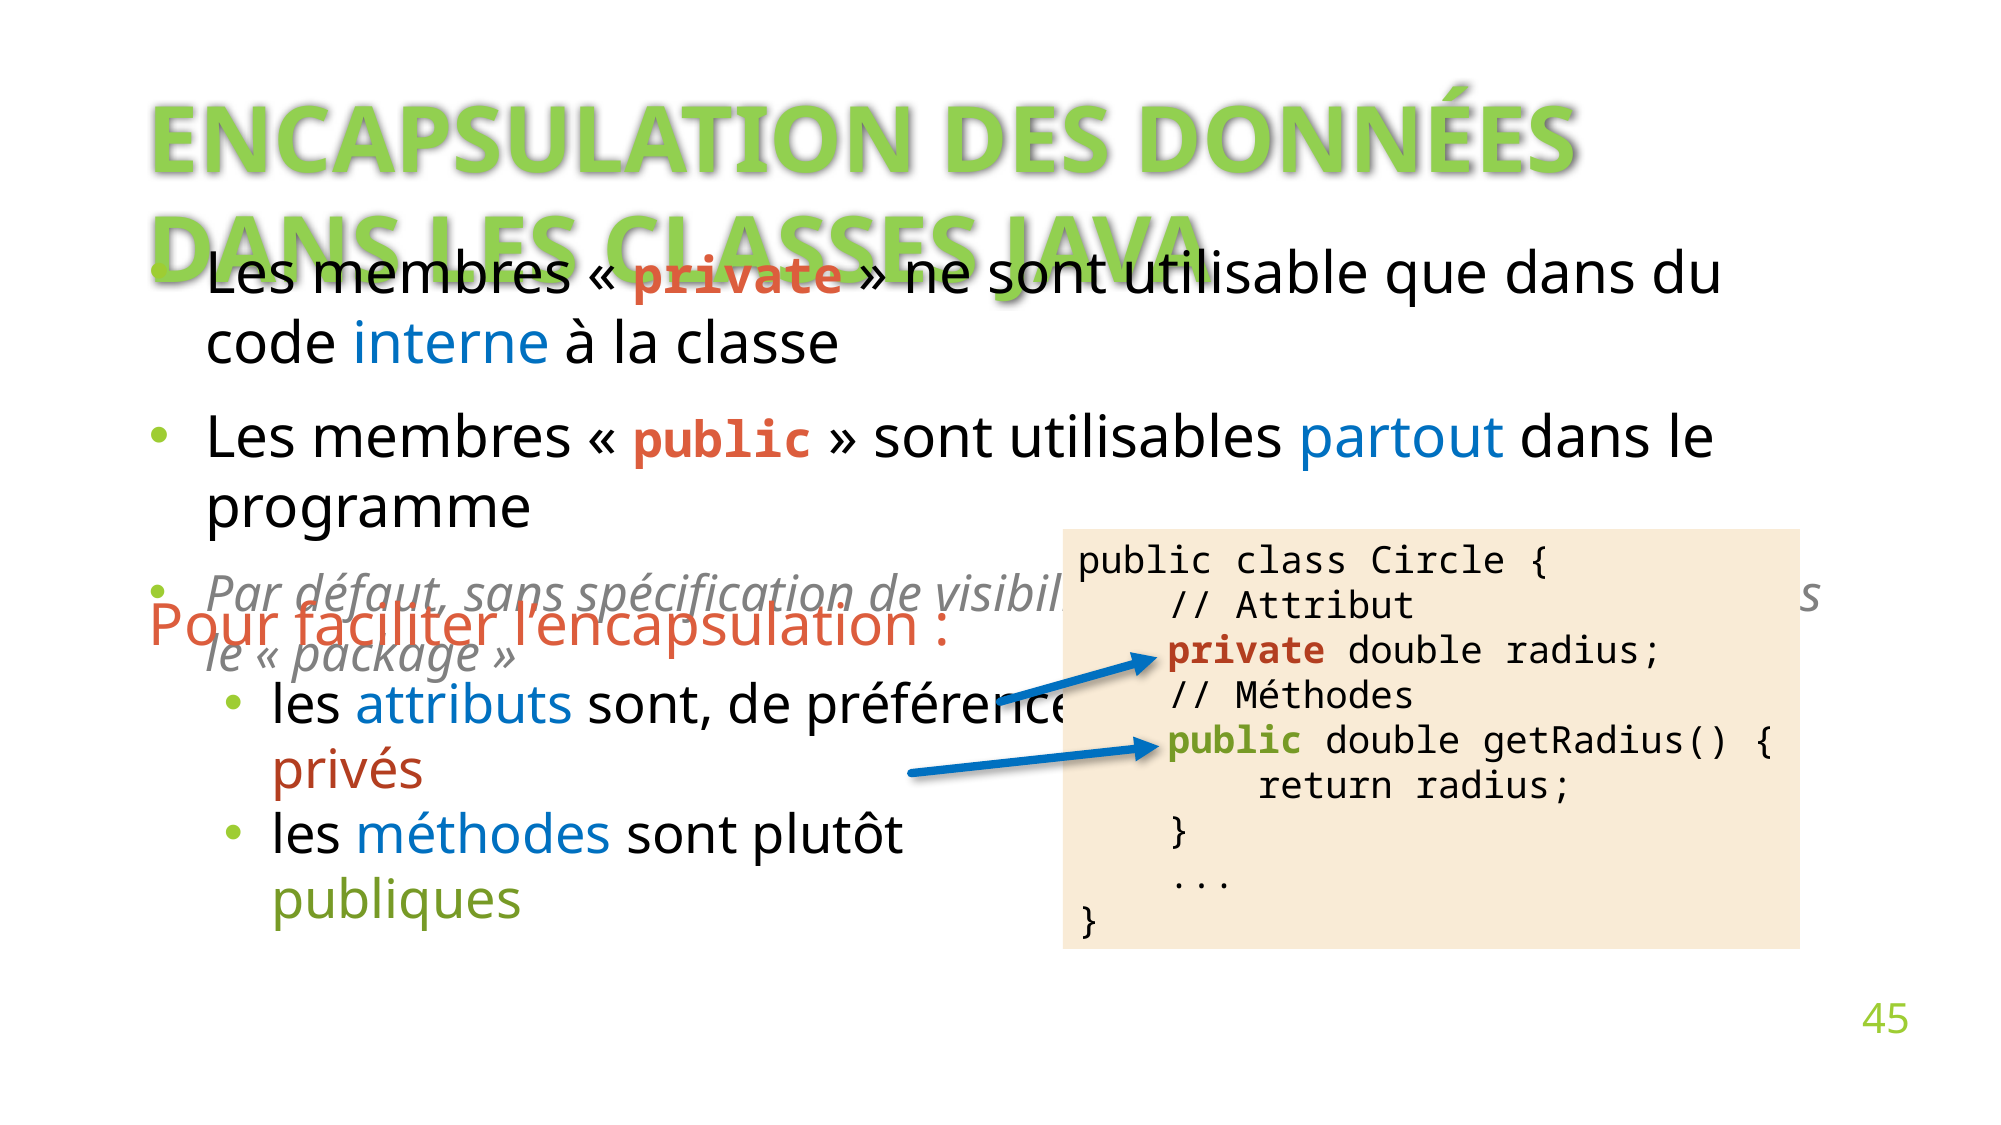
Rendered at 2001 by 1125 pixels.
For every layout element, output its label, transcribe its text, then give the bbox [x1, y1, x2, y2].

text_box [910, 746, 1160, 774]
slide_number 45 [1751, 970, 1926, 1051]
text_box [999, 657, 1158, 702]
text_box public class Circle { // Attribut private double radius; // Méthodes public double getRadius() { return radius; } ... } [1062, 529, 1800, 949]
text_box Pour faciliter l’encapsulation : les attributs sont, de préférence, privés les méthodes sont plutôt publiques [134, 579, 1062, 843]
text_box Les membres « private » ne sont utilisable que dans du code interne à la classe Les membres « public » sont utilisables partout dans le programme Par défaut, sans spécification de visibilité, les membres sont visibles dans le « package » [134, 227, 1866, 586]
title Encapsulation des données dans les classes Java [132, 73, 1868, 186]
